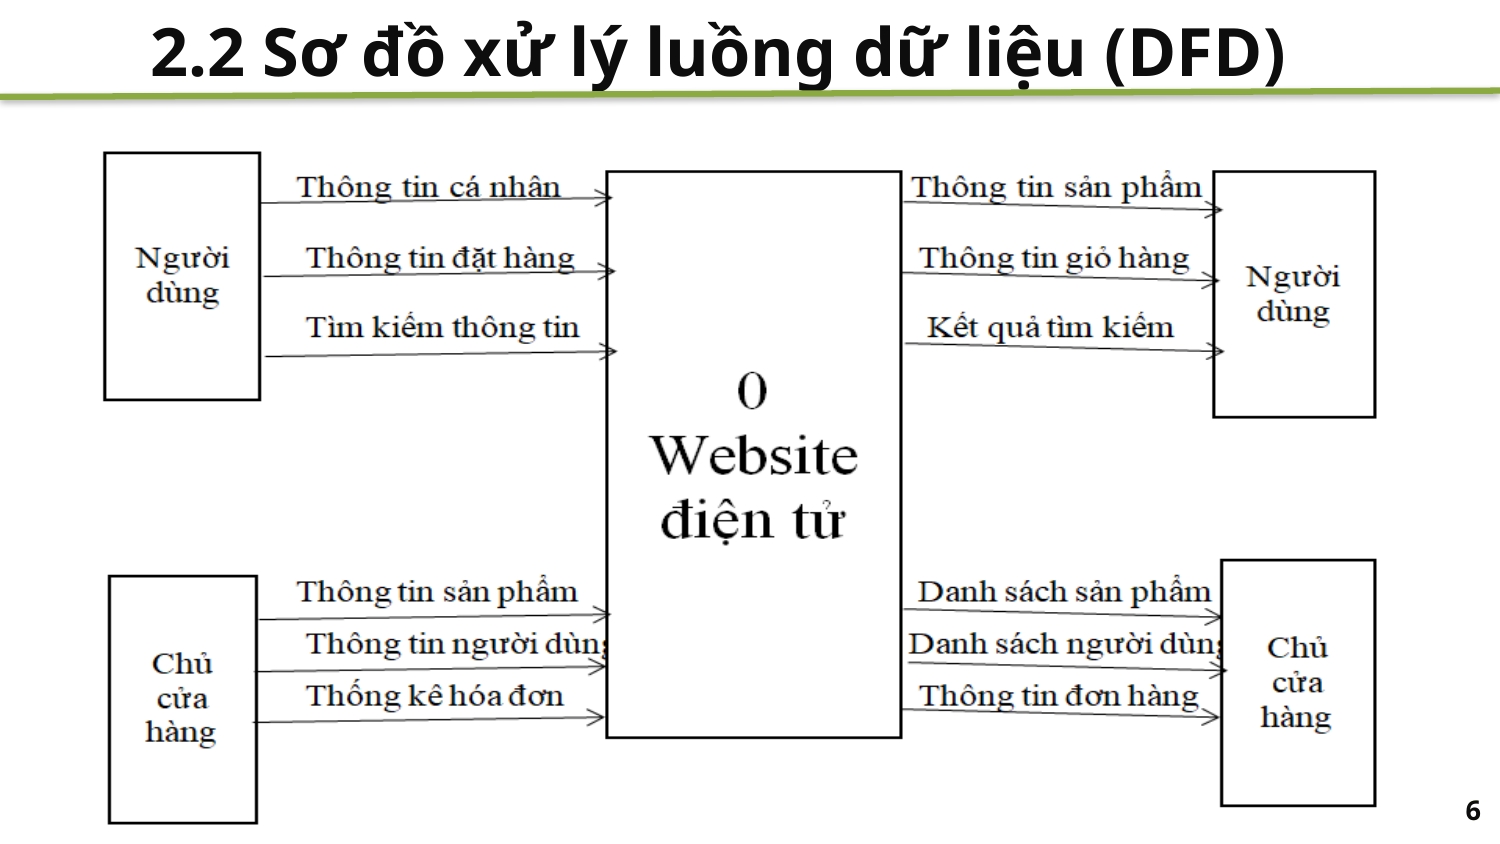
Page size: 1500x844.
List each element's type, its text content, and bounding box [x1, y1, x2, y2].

text_box 6 [1391, 779, 1482, 844]
text_box 2.2 Sơ đồ xử lý luồng dữ liệu (DFD) [149, 0, 1500, 88]
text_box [0, 90, 1500, 98]
picture [80, 121, 1419, 835]
